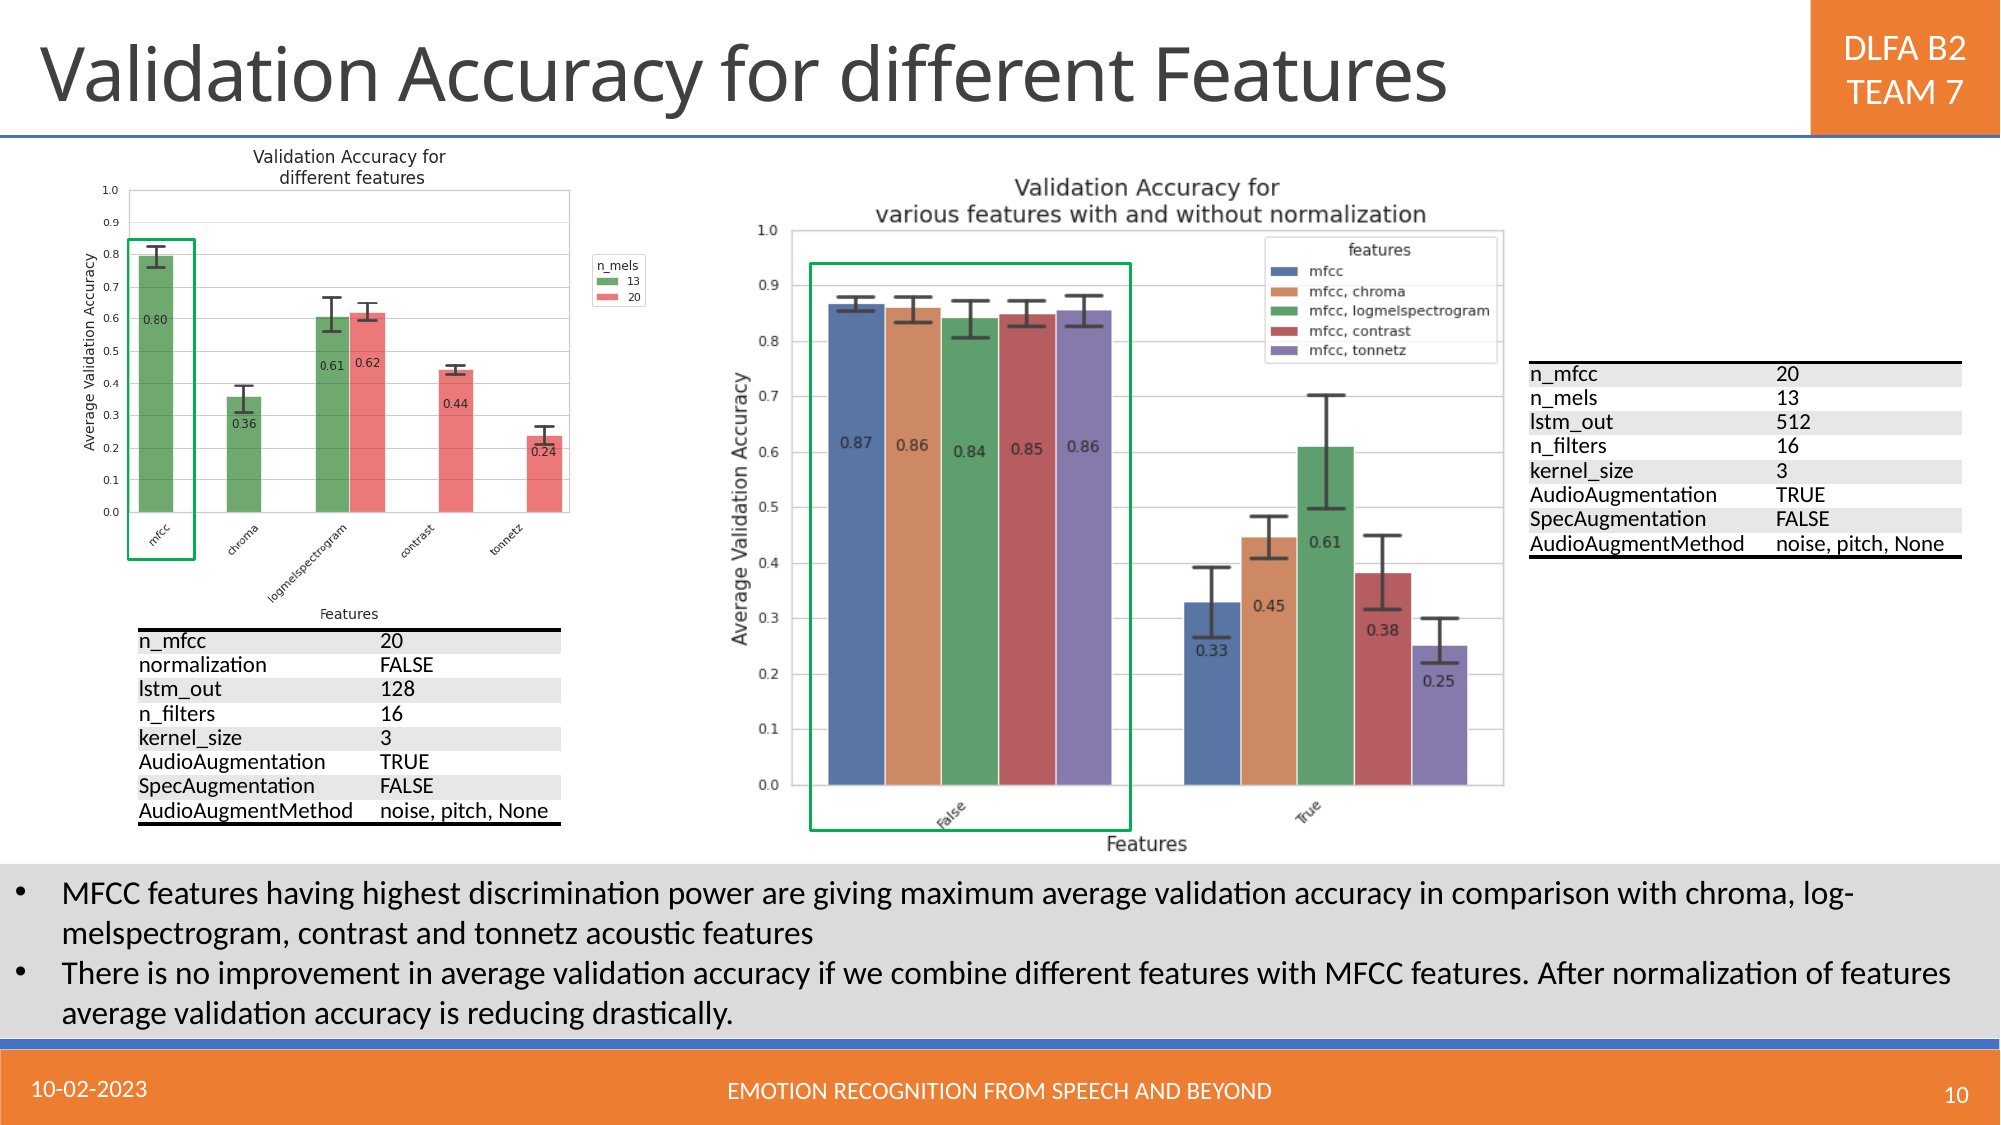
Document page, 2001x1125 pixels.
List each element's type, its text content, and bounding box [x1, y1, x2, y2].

slide_number 10 [1768, 1063, 1985, 1124]
table_cell n_mels [1529, 387, 1775, 411]
table_cell 13 [1775, 387, 1962, 411]
table_cell kernel_size [1529, 460, 1775, 484]
table_cell FALSE [379, 775, 561, 800]
table_header n_mfcc [138, 636, 379, 654]
text_box Validation Accuracy for different Features [25, 0, 1676, 127]
table_cell 3 [1775, 460, 1962, 484]
table_cell noise, pitch, None [379, 800, 561, 822]
table_cell n_filters [1529, 435, 1775, 460]
table_cell AudioAugmentMethod [1529, 533, 1775, 555]
footer Emotion Recognition From Speech and Beyond [604, 1059, 1396, 1120]
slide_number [15, 1057, 421, 1118]
table_cell AudioAugmentation [1529, 484, 1775, 508]
table_cell SpecAugmentation [1529, 508, 1775, 533]
table_cell lstm_out [1529, 411, 1775, 435]
table_cell FALSE [379, 654, 561, 678]
table_cell lstm_out [138, 678, 379, 703]
table_cell 16 [379, 703, 561, 727]
table_cell normalization [138, 654, 379, 678]
table_cell noise, pitch, None [1775, 533, 1962, 555]
table_cell 128 [379, 678, 561, 703]
table_cell 3 [379, 727, 561, 751]
table_cell 16 [1775, 435, 1962, 460]
table_cell FALSE [1775, 508, 1962, 533]
text_box MFCC features having highest discrimination power are giving maximum average validation accuracy in comparison with chroma, log-melspectrogram, contrast and tonnetz acoustic features There is no improvement in average validation accuracy if we combine different features with MFCC features. After normalization of features average validation accuracy is reducing drastically. [0, 863, 2000, 1039]
table_cell AudioAugmentMethod [138, 800, 379, 822]
table_cell n_filters [138, 703, 379, 727]
table_cell TRUE [1775, 484, 1962, 508]
table_cell kernel_size [138, 727, 379, 751]
table_header 20 [379, 636, 561, 654]
table_header n_mfcc [1529, 364, 1775, 387]
picture [723, 169, 1512, 865]
table_cell 512 [1775, 411, 1962, 435]
table_header 20 [1775, 364, 1962, 387]
table_cell TRUE [379, 751, 561, 775]
table_cell SpecAugmentation [138, 775, 379, 800]
picture [76, 141, 652, 629]
table_cell AudioAugmentation [138, 751, 379, 775]
